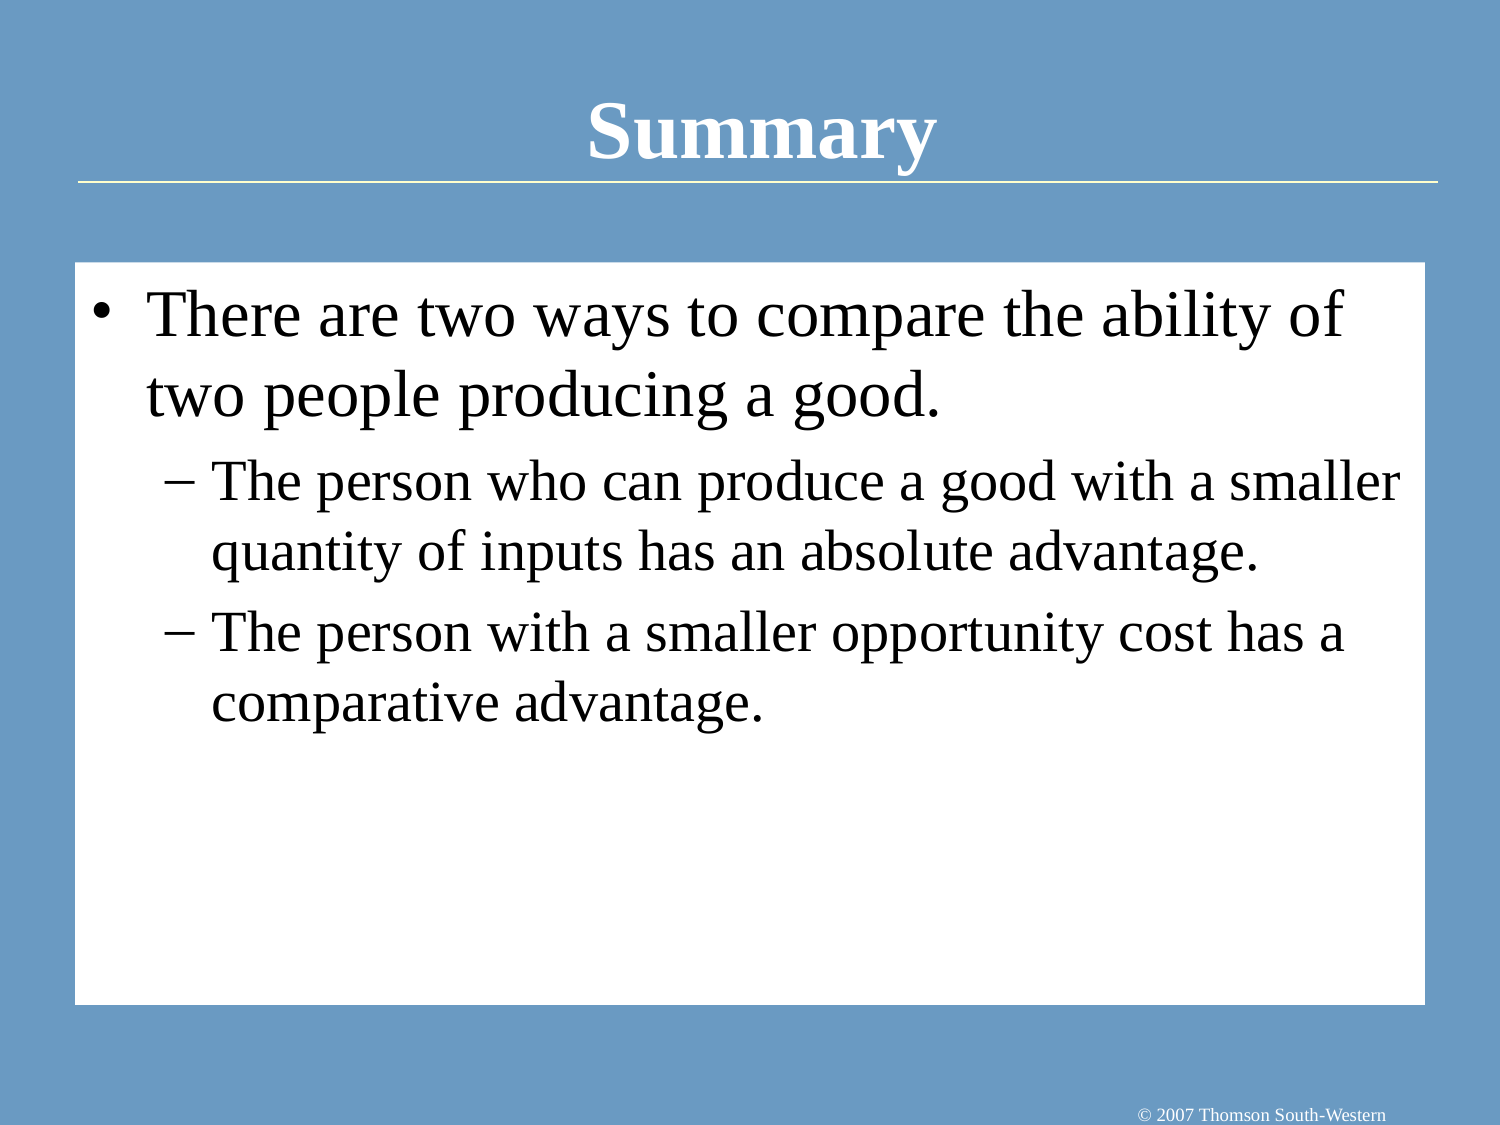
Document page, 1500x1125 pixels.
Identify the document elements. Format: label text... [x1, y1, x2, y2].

list There are two ways to compare the ability of two people producing a good. The person who can produce a good with a smaller quantity of inputs has an absolute advantage. The person with a smaller opportunity cost has a comparative advantage. [75, 262, 1425, 1005]
